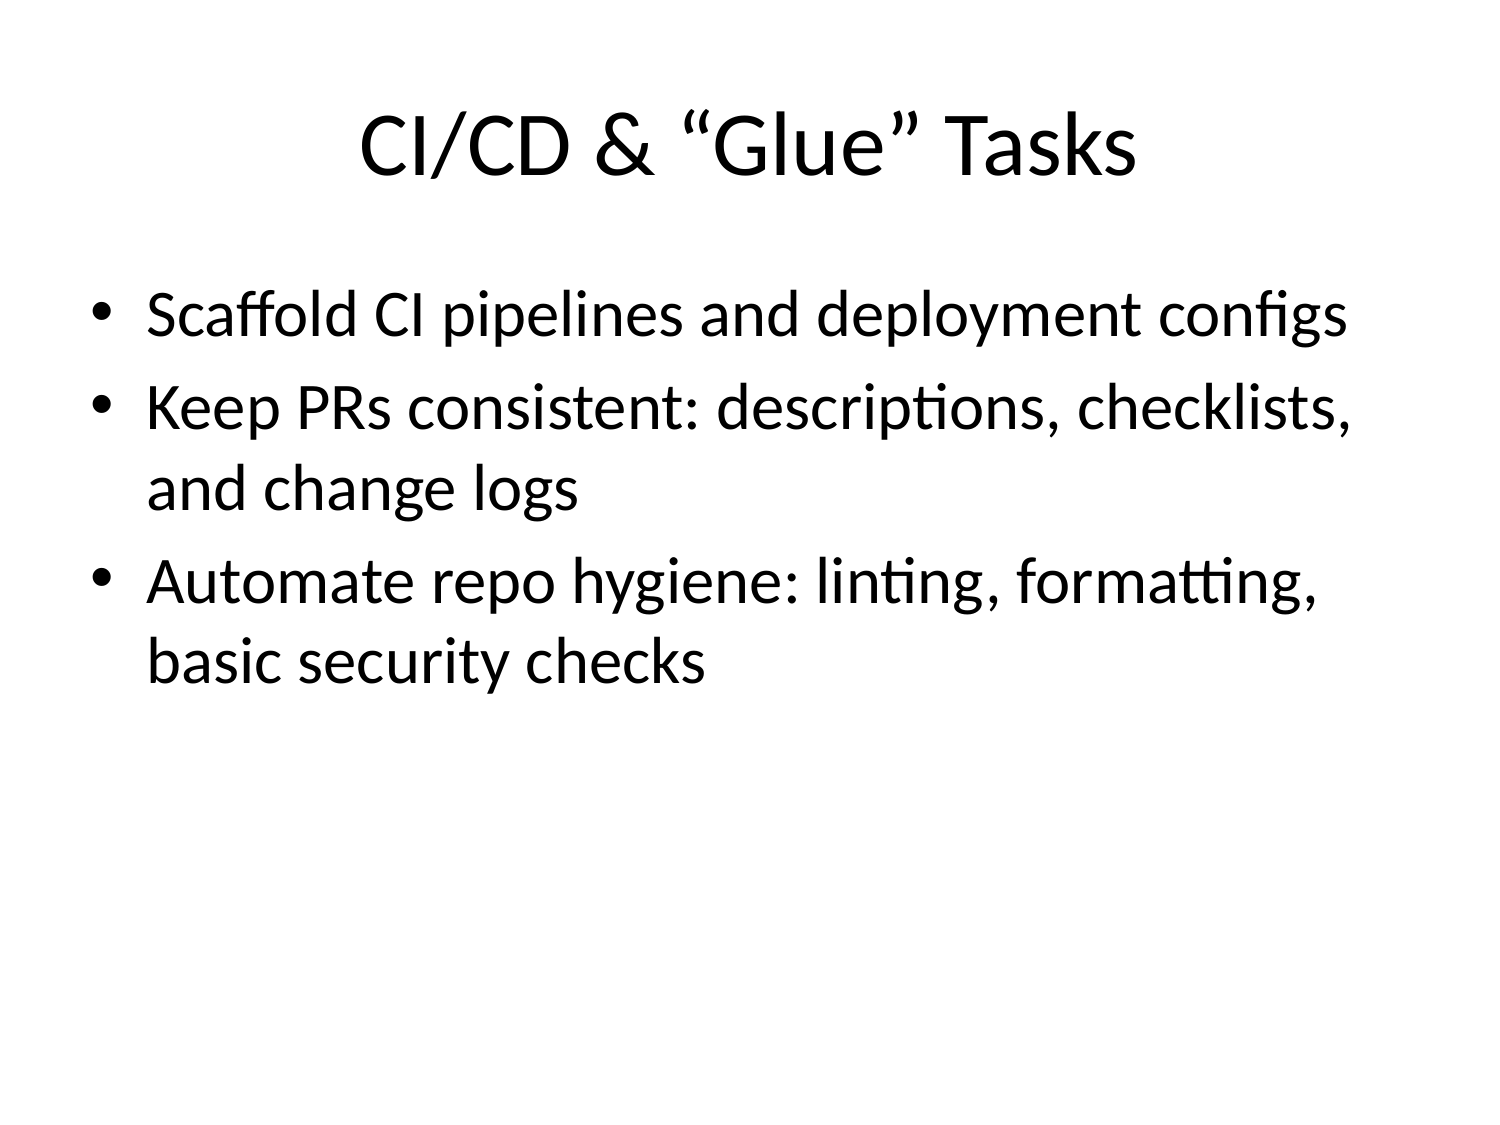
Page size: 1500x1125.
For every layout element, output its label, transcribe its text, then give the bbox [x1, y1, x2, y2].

title CI/CD & “Glue” Tasks [75, 45, 1425, 233]
list Scaffold CI pipelines and deployment configs Keep PRs consistent: descriptions, checklists, and change logs Automate repo hygiene: linting, formatting, basic security checks [75, 262, 1425, 1005]
